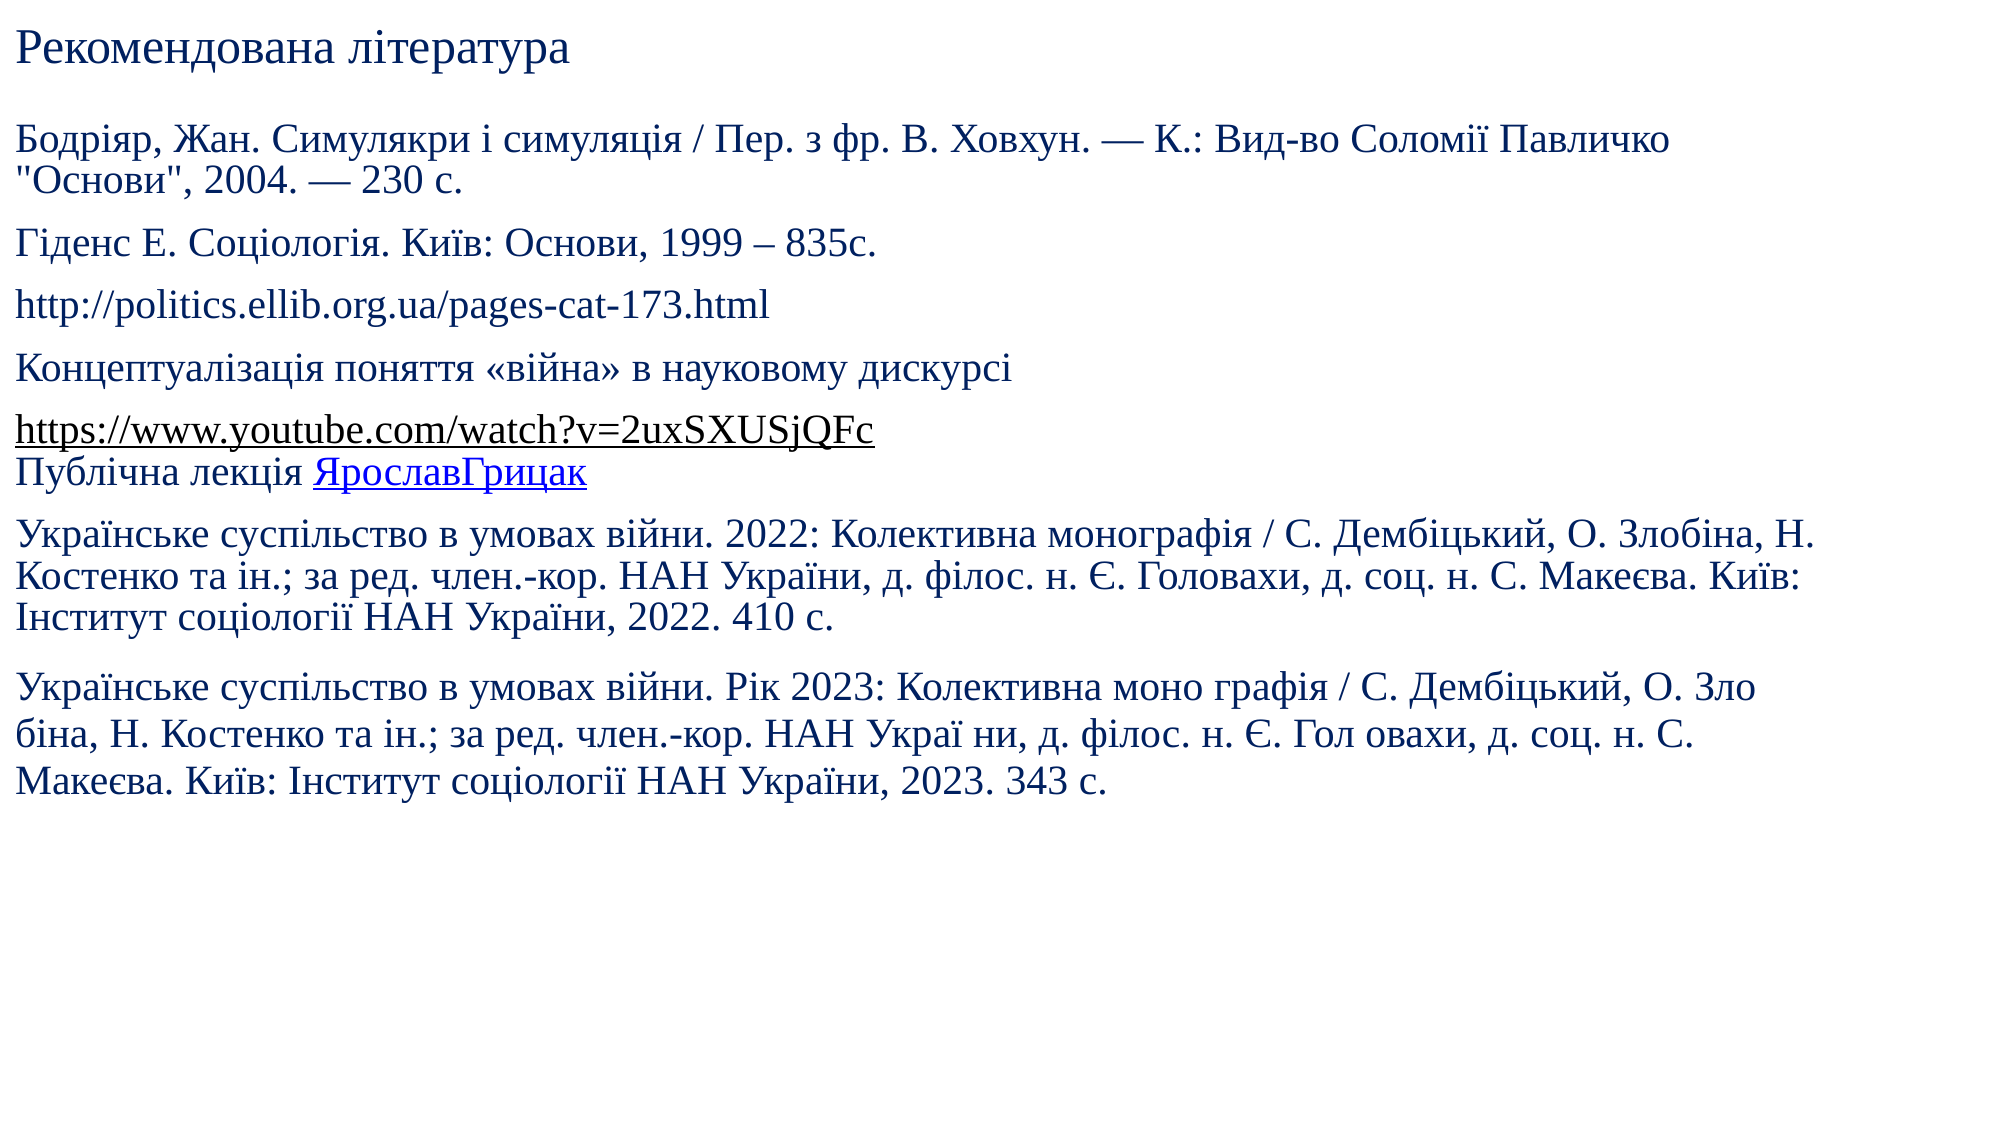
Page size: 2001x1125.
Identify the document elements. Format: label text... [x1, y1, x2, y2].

text_box Бодріяр, Жан. Симулякри і симуляція / Пер. з фр. В. Ховхун. — К.: Вид-во Соломії Павличко "Основи", 2004. — 230 с. Гіденс Е. Соціологія. Київ: Основи, 1999 – 835с. http://politics.ellib.org.ua/pages-cat-173.html Концептуалізація поняття «війна» в науковому дискурсі https://www.youtube.com/watch?v=2uxSXUSjQFc Публічна лекція ЯрославГрицак Українське суспільство в умовах війни. 2022: Колективна монографія / С. Дембіцький, О. Злобіна, Н. Костенко та ін.; за ред. член.-кор. НАН України, д. філос. н. Є. Головахи, д. соц. н. С. Макеєва. Київ: Інститут соціології НАН України, 2022. 410 с. Українське суспільство в умовах війни. Рік 2023: Колективна моно графія / С. Дембіцький, О. Зло біна, Н. Костенко та ін.; за ред. член.-кор. НАН Украї ни, д. філос. н. Є. Гол овахи, д. соц. н. С. Макеєва. Київ: Інститут соціології НАН України, 2023. 343 с. [0, 111, 1863, 1014]
text_box Рекомендована література [0, 0, 1817, 111]
